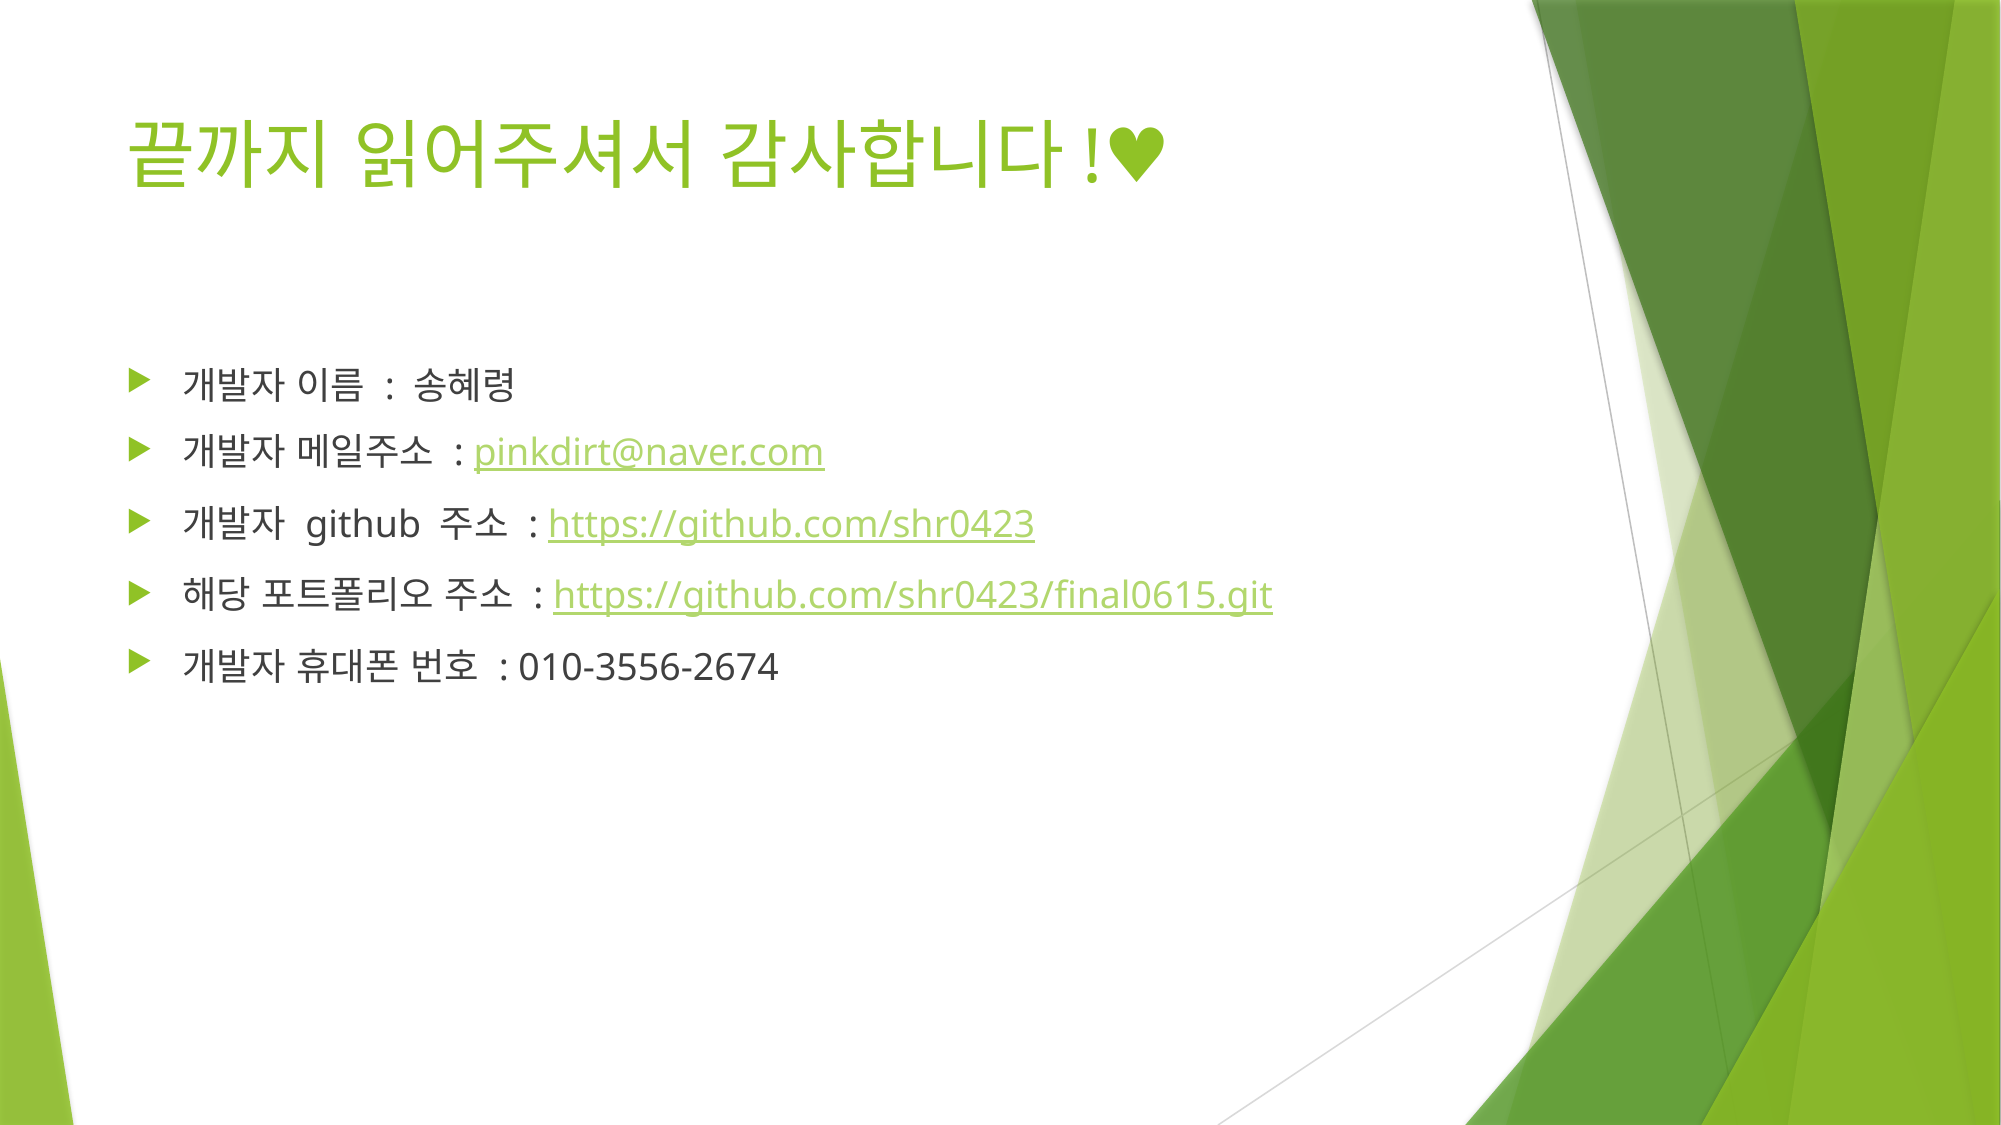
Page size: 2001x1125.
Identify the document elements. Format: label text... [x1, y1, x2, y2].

list 개발자 이름 : 송혜령 개발자 메일주소 : pinkdirt@naver.com 개발자 github 주소 : https://github.com/shr0423 해당 포트폴리오 주소 : https://github.com/shr0423/final0615.git 개발자 휴대폰 번호 : 010-3556-2674 [111, 354, 1522, 992]
title 끝까지 읽어주셔서 감사합니다!♥ [111, 99, 1522, 317]
